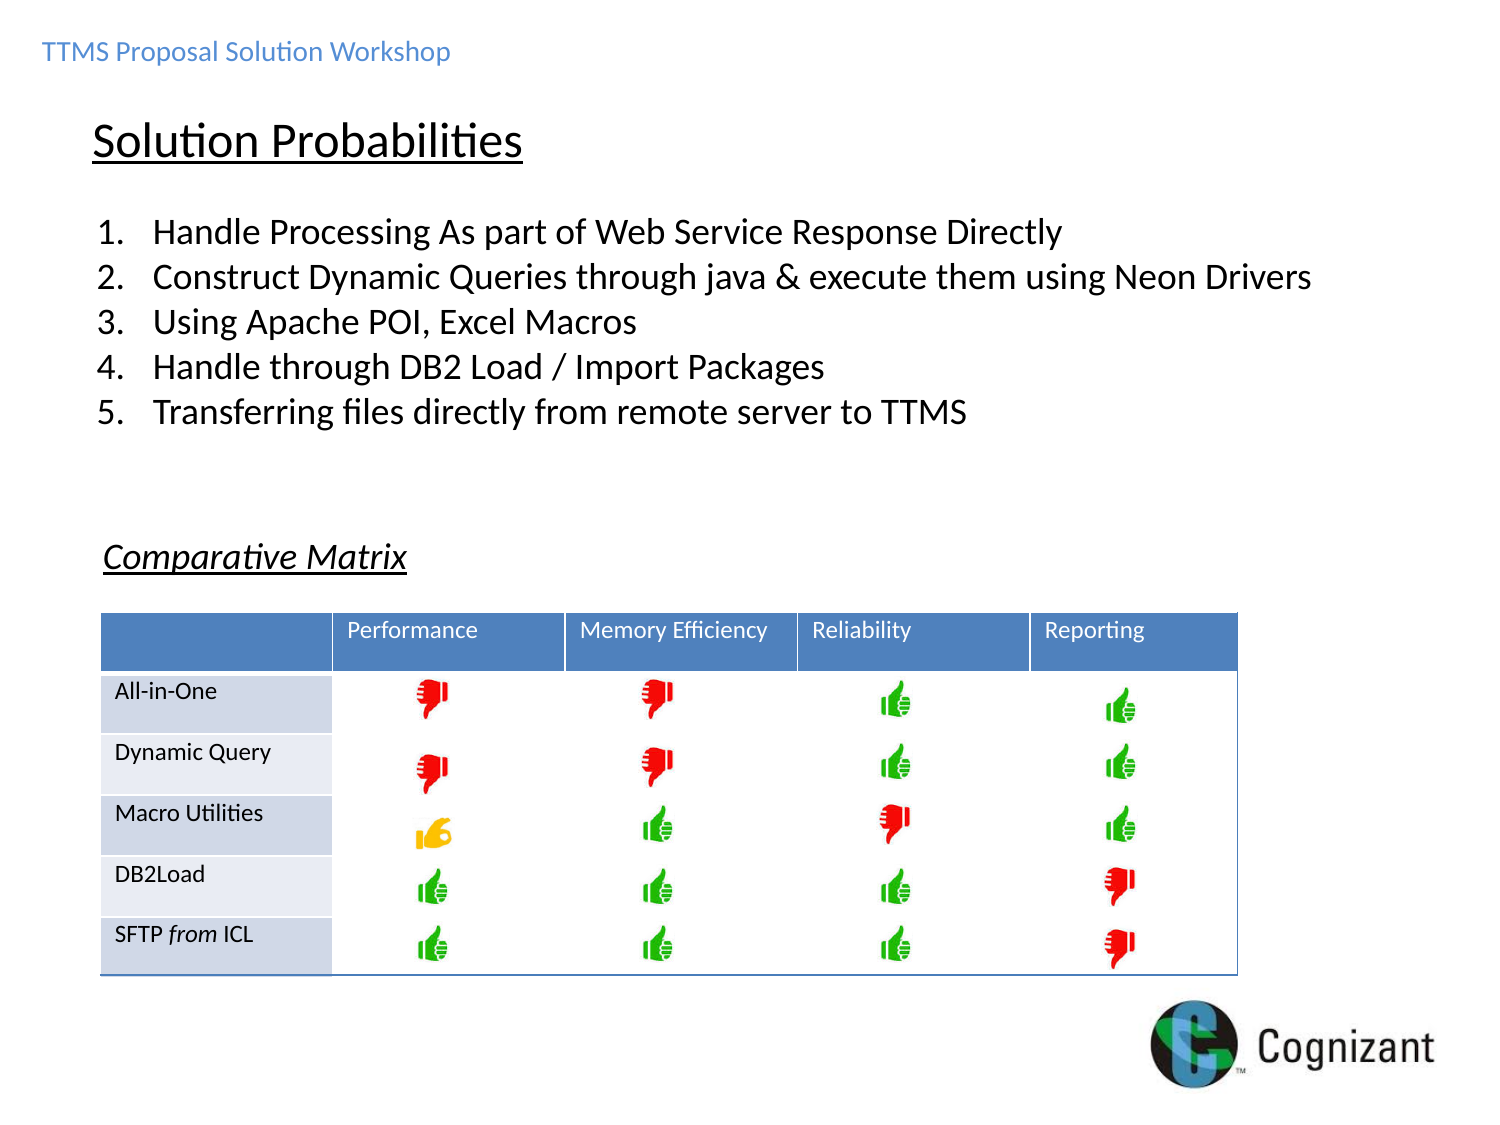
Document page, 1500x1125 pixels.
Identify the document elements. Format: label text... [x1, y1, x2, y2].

table_cell [798, 918, 1029, 974]
picture [1099, 924, 1137, 970]
table_cell [1031, 857, 1233, 916]
picture [1099, 681, 1138, 726]
table_header Reporting [1031, 613, 1237, 671]
table_header Performance [333, 613, 564, 671]
table_cell [566, 918, 797, 974]
picture [1137, 987, 1451, 1094]
text_box Handle Processing As part of Web Service Response Directly Construct Dynamic Queries through java & execute them using Neon Drivers Using Apache POI, Excel Macros Handle through DB2 Load / Import Packages Transferring files directly from remote server to TTMS [81, 199, 1329, 440]
table_cell Macro Utilities [101, 796, 332, 855]
picture [1099, 862, 1137, 908]
picture [874, 799, 912, 845]
table_cell [333, 735, 564, 794]
table_cell [1031, 735, 1233, 794]
text_box Solution Probabilities [77, 99, 538, 175]
picture [637, 674, 675, 720]
picture [637, 742, 675, 788]
picture [1099, 737, 1138, 781]
table_cell [1031, 676, 1233, 733]
table_cell [333, 796, 564, 855]
table_cell [798, 796, 1029, 855]
picture [874, 862, 913, 906]
table_cell [798, 735, 1029, 794]
table_cell [566, 796, 797, 855]
table_cell [333, 918, 564, 974]
picture [412, 749, 450, 795]
picture [874, 918, 913, 963]
picture [412, 812, 455, 851]
picture [874, 737, 913, 781]
table_cell [1031, 918, 1233, 974]
table_cell [333, 857, 564, 916]
table_cell [566, 735, 797, 794]
picture [1099, 799, 1138, 844]
picture [637, 918, 676, 963]
table_cell [1031, 796, 1233, 855]
picture [412, 918, 451, 963]
table_cell Dynamic Query [101, 735, 332, 794]
table_cell [566, 857, 797, 916]
table_cell [333, 676, 564, 733]
table_cell All-in-One [101, 676, 332, 733]
picture [412, 674, 450, 720]
text_box Comparative Matrix [88, 524, 423, 585]
picture [637, 799, 676, 844]
table_cell [566, 676, 797, 733]
picture [874, 674, 913, 719]
table_header Memory Efficiency [566, 613, 797, 671]
table_cell [798, 857, 1029, 916]
table_cell DB2Load [101, 857, 332, 916]
table_cell SFTP from ICL [101, 918, 332, 974]
text_box TTMS Proposal Solution Workshop [27, 24, 467, 75]
table_header [101, 613, 332, 671]
table_header Reliability [798, 613, 1029, 671]
table_cell [798, 676, 1029, 733]
picture [412, 862, 451, 906]
picture [637, 862, 676, 906]
